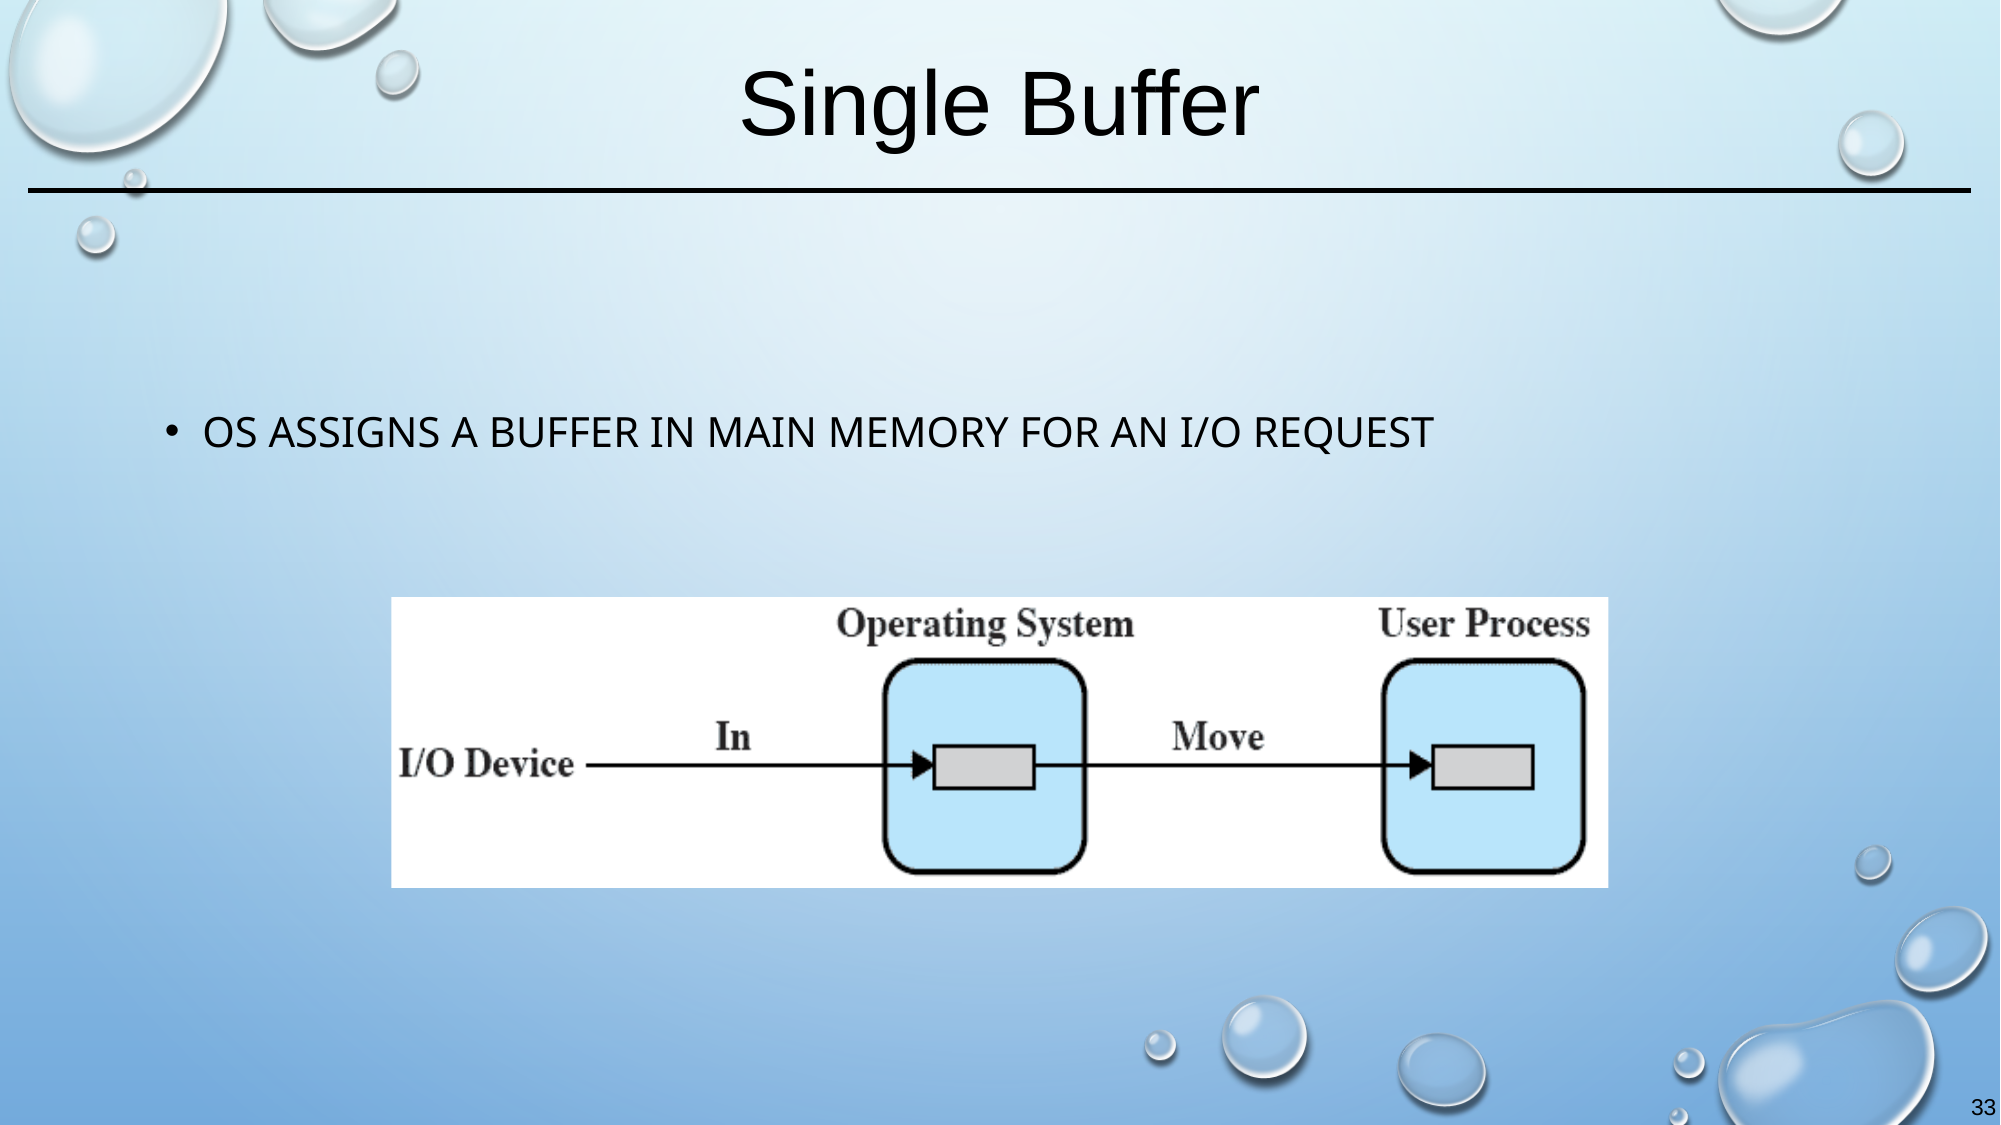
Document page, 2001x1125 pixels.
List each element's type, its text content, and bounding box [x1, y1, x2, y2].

slide_number 33 [1909, 1089, 2000, 1124]
picture [0, 0, 2000, 1125]
list OS assigns a buffer in main memory for an I/O request [149, 388, 1851, 950]
title Single Buffer [28, 25, 1972, 187]
